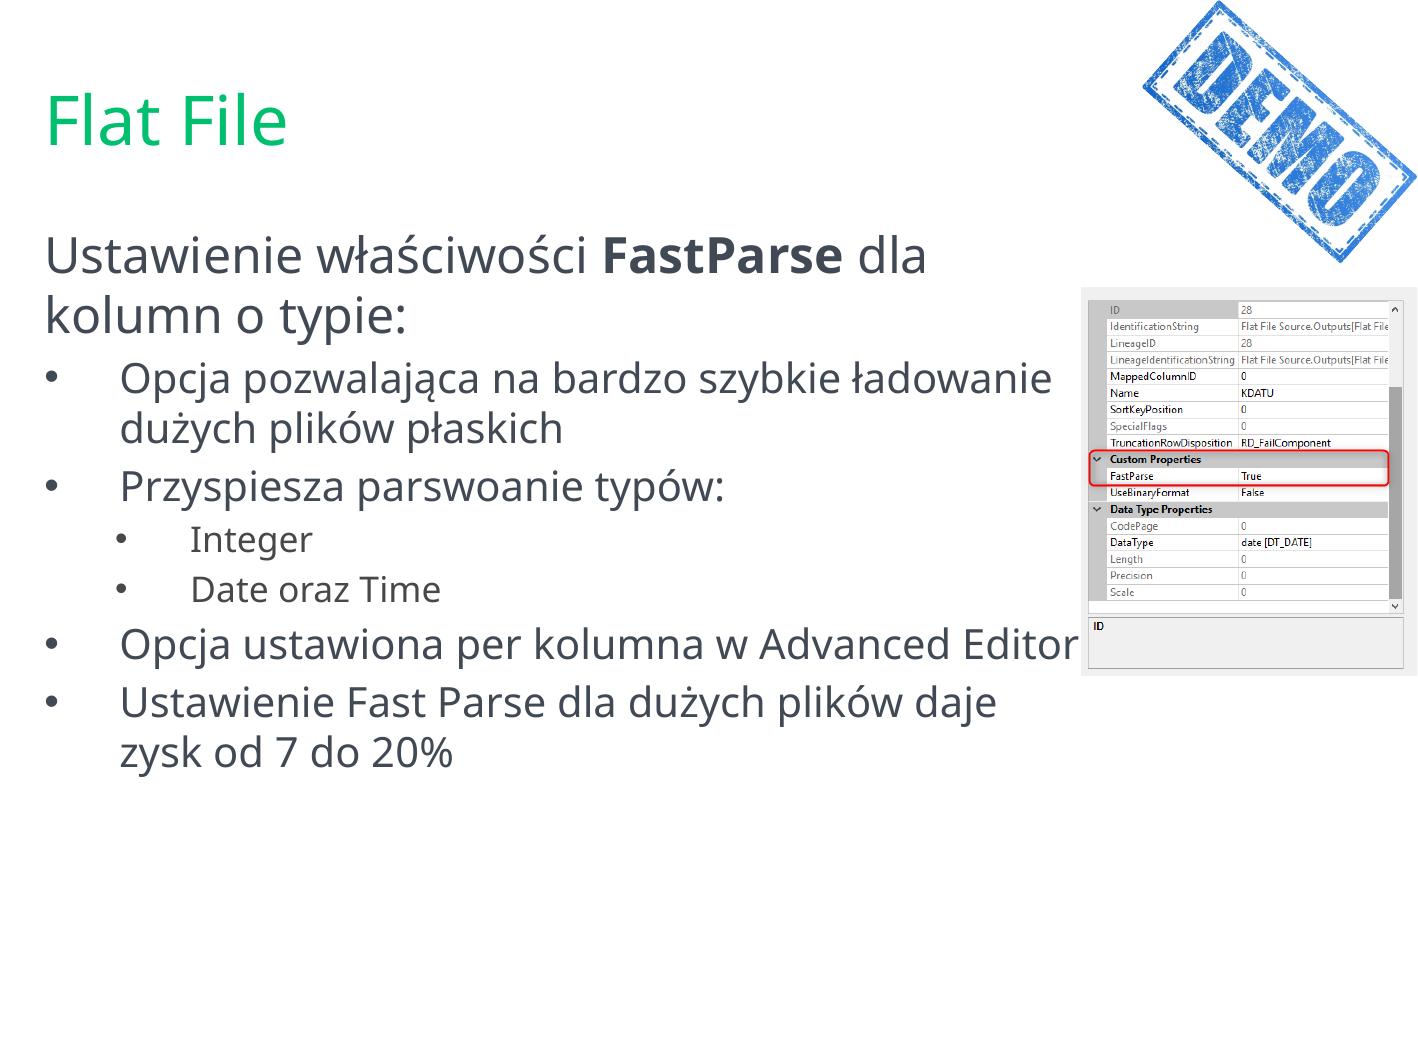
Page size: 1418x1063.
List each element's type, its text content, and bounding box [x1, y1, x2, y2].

list Ustawienie właściwości FastParse dla kolumn o typie: Opcja pozwalająca na bardzo szybkie ładowanie dużych plików płaskich Przyspiesza parswoanie typów: Integer Date oraz Time Opcja ustawiona per kolumna w Advanced Editor Ustawienie Fast Parse dla dużych plików daje zysk od 7 do 20% [44, 223, 1082, 958]
title Flat File [44, 59, 1165, 178]
title Flat File [1287, 59, 1374, 71]
picture [1142, 1, 1417, 263]
picture [1081, 286, 1418, 677]
